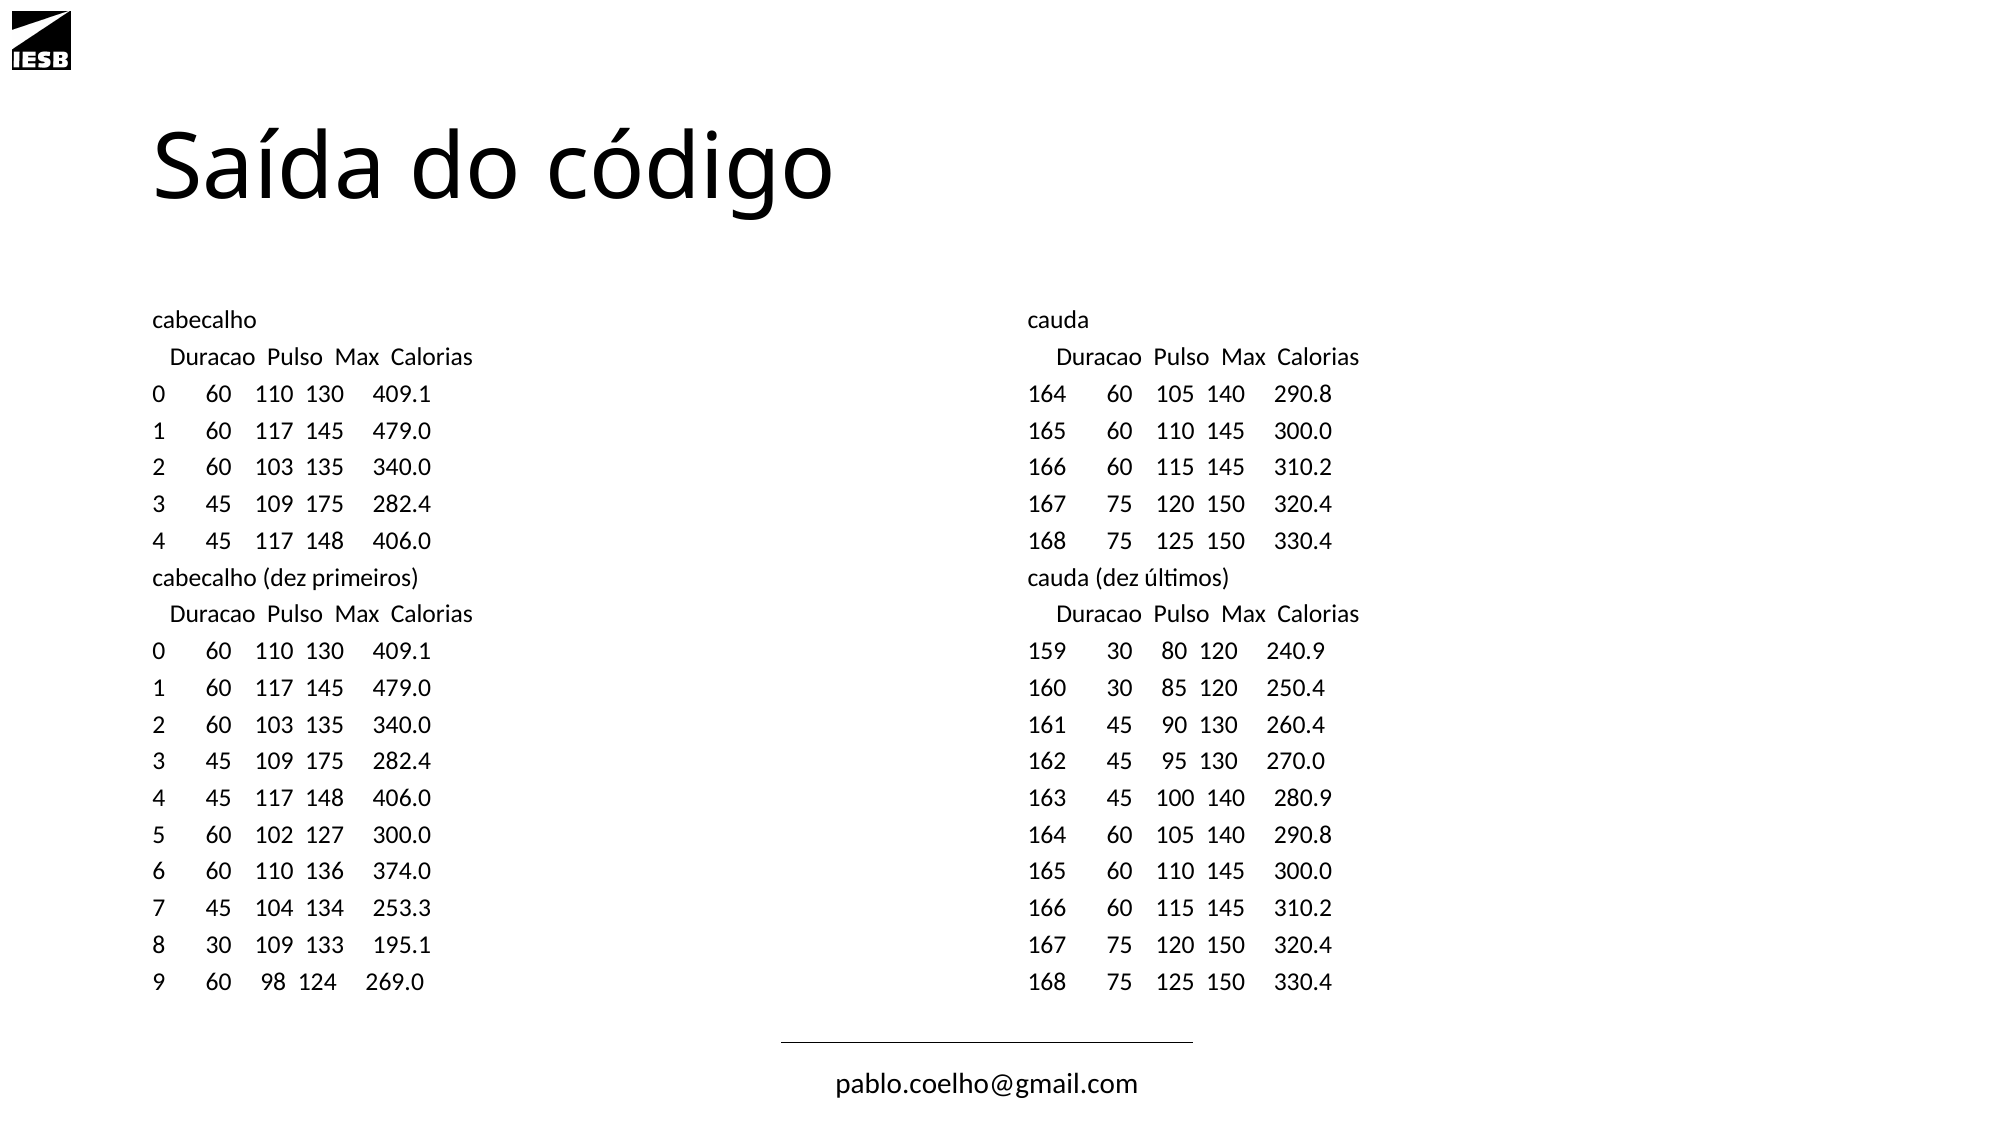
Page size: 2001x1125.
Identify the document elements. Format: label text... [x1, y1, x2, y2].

title Saída do código [137, 59, 1863, 278]
list cabecalho Duracao Pulso Max Calorias 0 60 110 130 409.1 1 60 117 145 479.0 2 60 103 135 340.0 3 45 109 175 282.4 4 45 117 148 406.0 cabecalho (dez primeiros) Duracao Pulso Max Calorias 0 60 110 130 409.1 1 60 117 145 479.0 2 60 103 135 340.0 3 45 109 175 282.4 4 45 117 148 406.0 5 60 102 127 300.0 6 60 110 136 374.0 7 45 104 134 253.3 8 30 109 133 195.1 9 60 98 124 269.0 [137, 299, 988, 1014]
list cauda Duracao Pulso Max Calorias 164 60 105 140 290.8 165 60 110 145 300.0 166 60 115 145 310.2 167 75 120 150 320.4 168 75 125 150 330.4 cauda (dez últimos) Duracao Pulso Max Calorias 159 30 80 120 240.9 160 30 85 120 250.4 161 45 90 130 260.4 162 45 95 130 270.0 163 45 100 140 280.9 164 60 105 140 290.8 165 60 110 145 300.0 166 60 115 145 310.2 167 75 120 150 320.4 168 75 125 150 330.4 [1012, 299, 1863, 1014]
